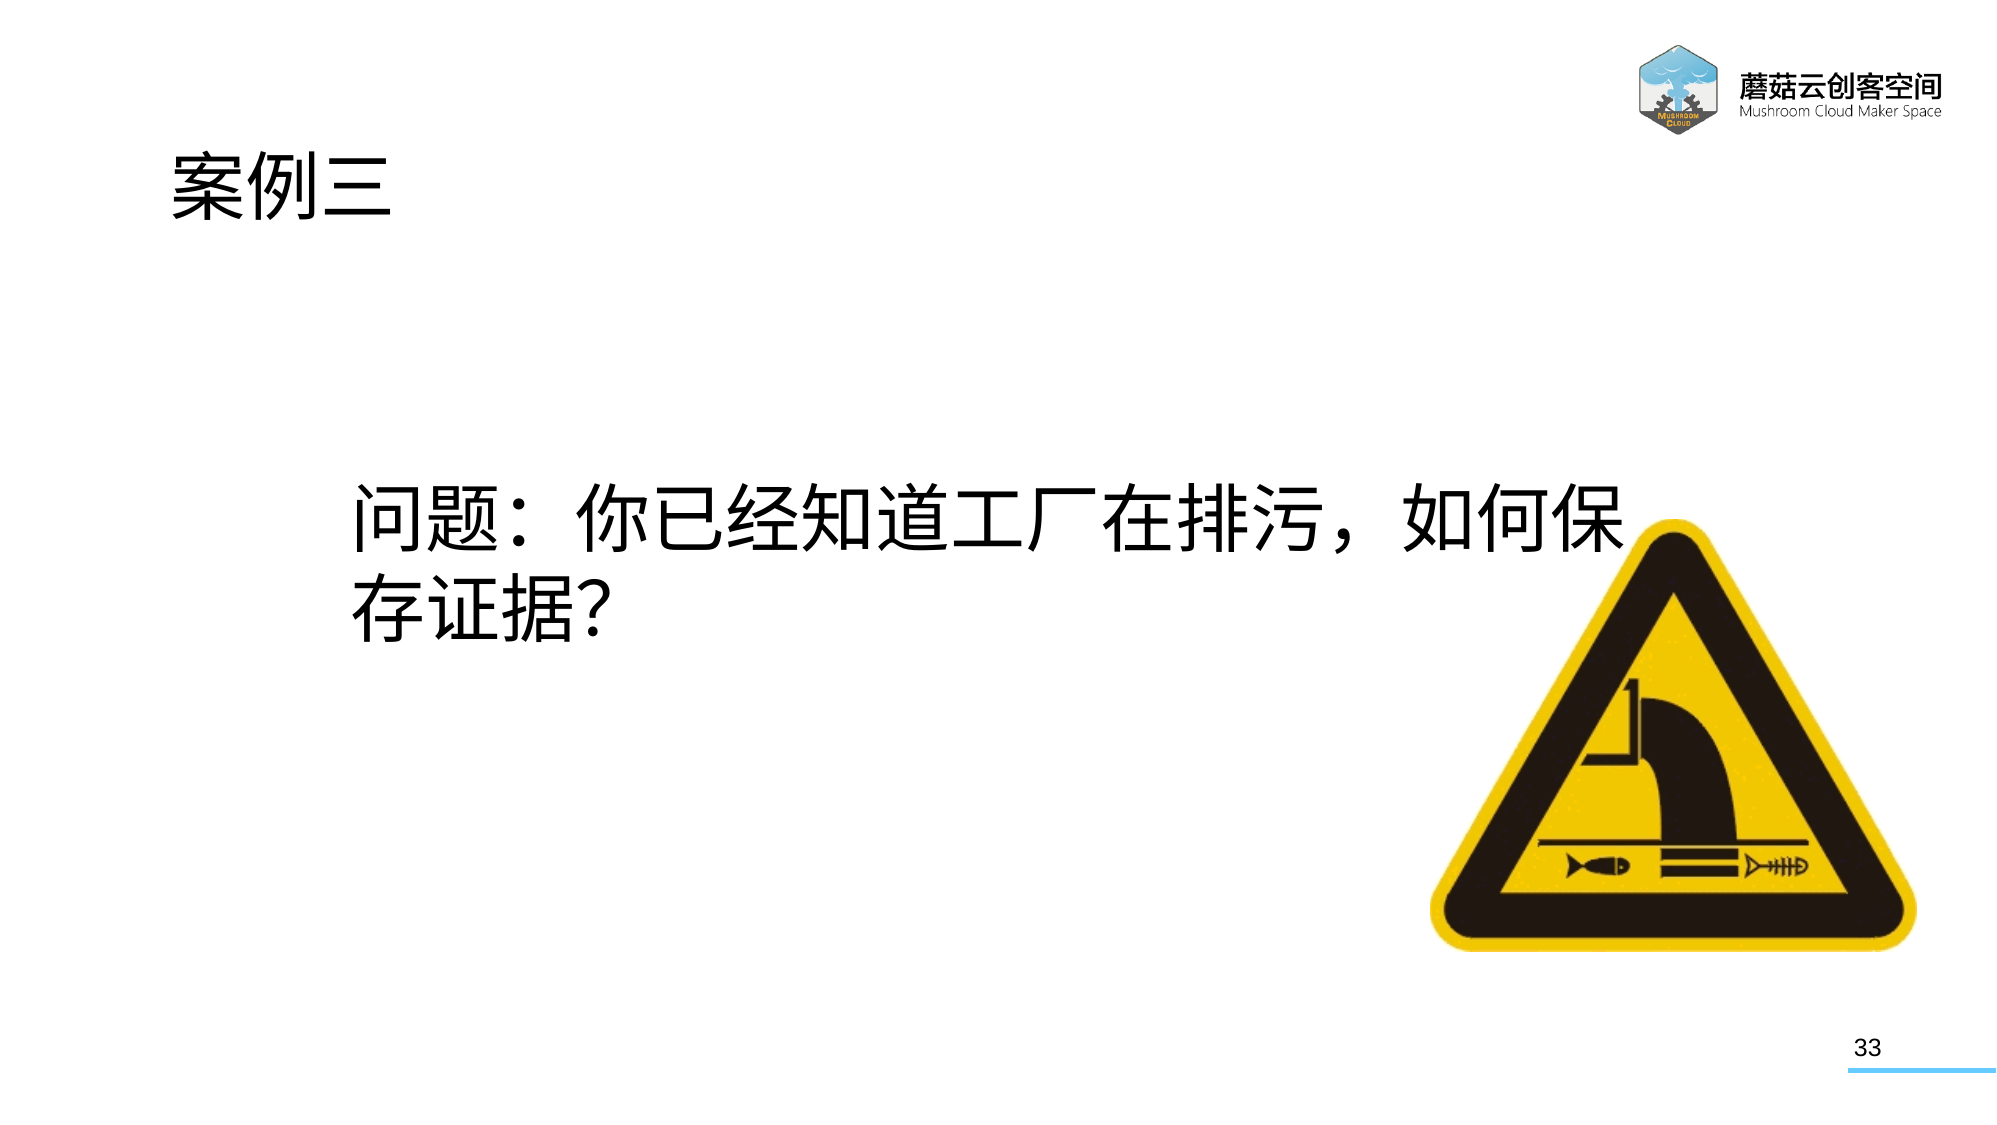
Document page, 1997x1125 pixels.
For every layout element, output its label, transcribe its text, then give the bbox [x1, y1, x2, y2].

text_box 案例三 [155, 132, 1761, 238]
text_box 问题：你已经知道工厂在排污，如何保存证据？ [335, 464, 1661, 659]
slide_number 33 [1430, 1024, 1897, 1103]
picture [1633, 42, 1948, 139]
picture [1430, 519, 1917, 953]
